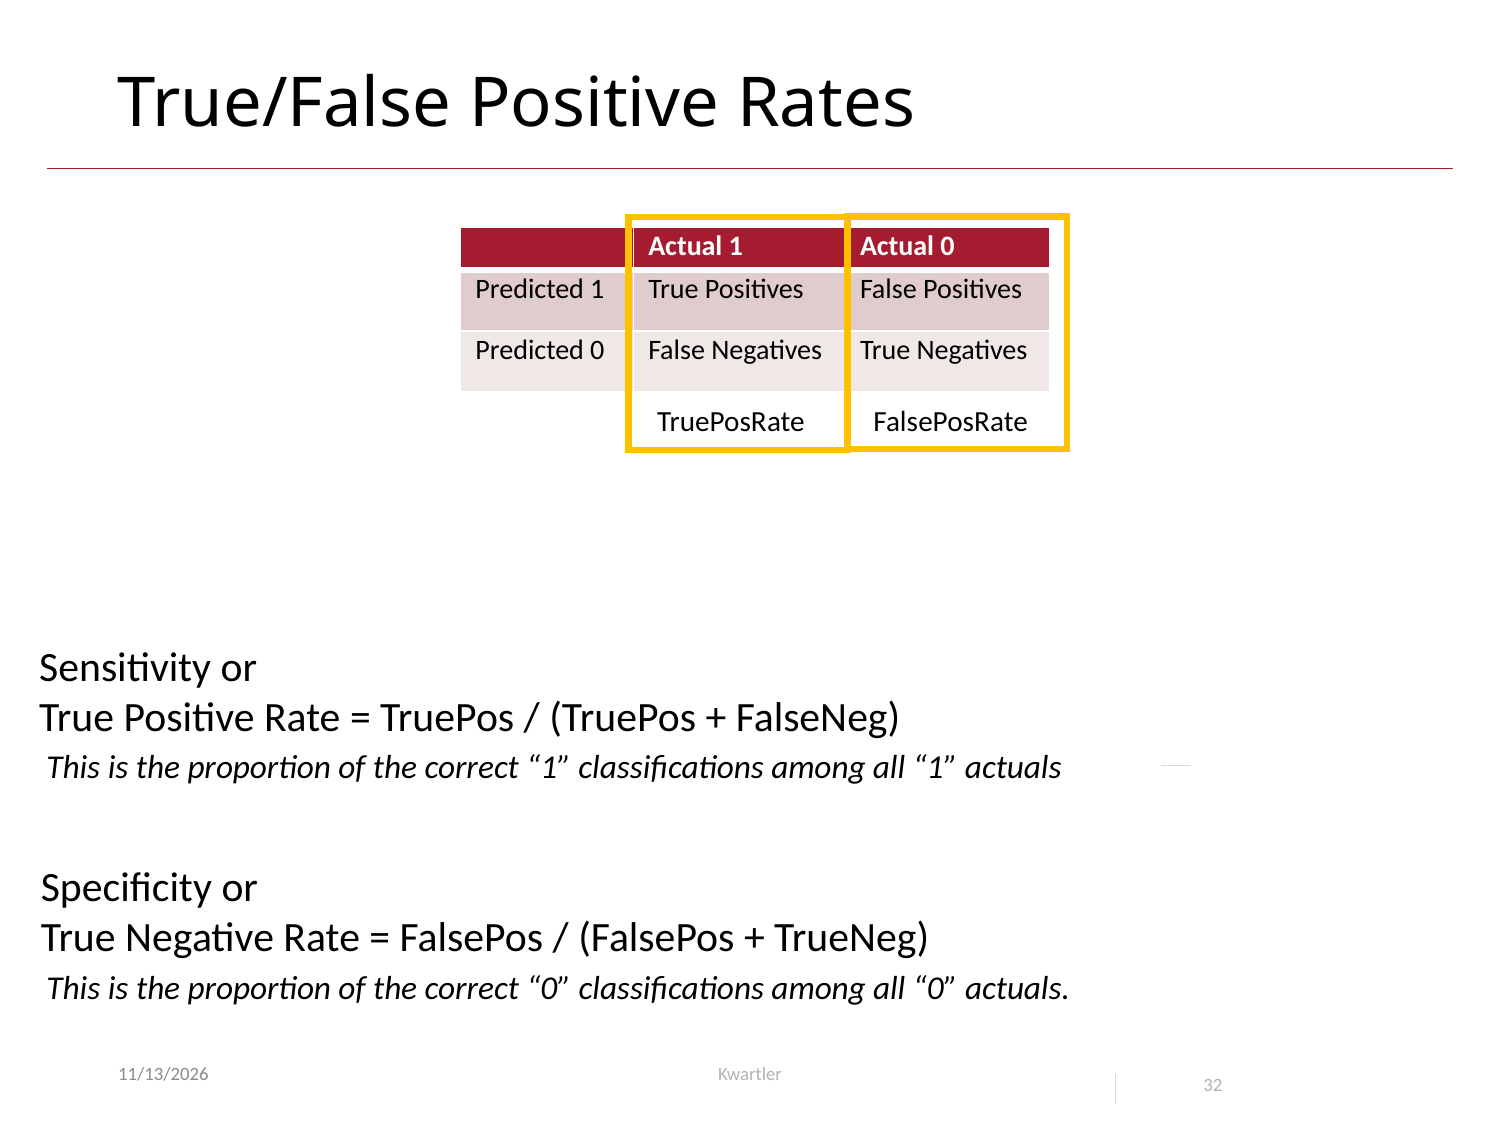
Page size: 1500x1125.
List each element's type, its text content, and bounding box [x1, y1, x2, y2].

footer Kwartler [496, 1042, 1004, 1103]
table_header [461, 228, 627, 267]
text_box [627, 216, 849, 451]
text_box This is the proportion of the correct “1” classifications among all “1” actuals [31, 737, 1079, 793]
text_box Specificity or True Negative Rate = FalsePos / (FalsePos + TrueNeg) [26, 851, 945, 967]
table_cell Predicted 1 [461, 273, 627, 330]
text_box This is the proportion of the correct “0” classifications among all “0” actuals. [31, 958, 1088, 1014]
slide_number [103, 1042, 441, 1103]
text_box Sensitivity or True Positive Rate = TruePos / (TruePos + FalseNeg) [24, 632, 1429, 748]
text_box [846, 215, 1068, 450]
text_box TruePosRate [642, 395, 820, 445]
title True/False Positive Rates [103, 59, 1397, 157]
slide_number 32 [1188, 1042, 1330, 1103]
table_cell Predicted 0 [461, 332, 627, 391]
text_box FalsePosRate [858, 395, 1044, 445]
